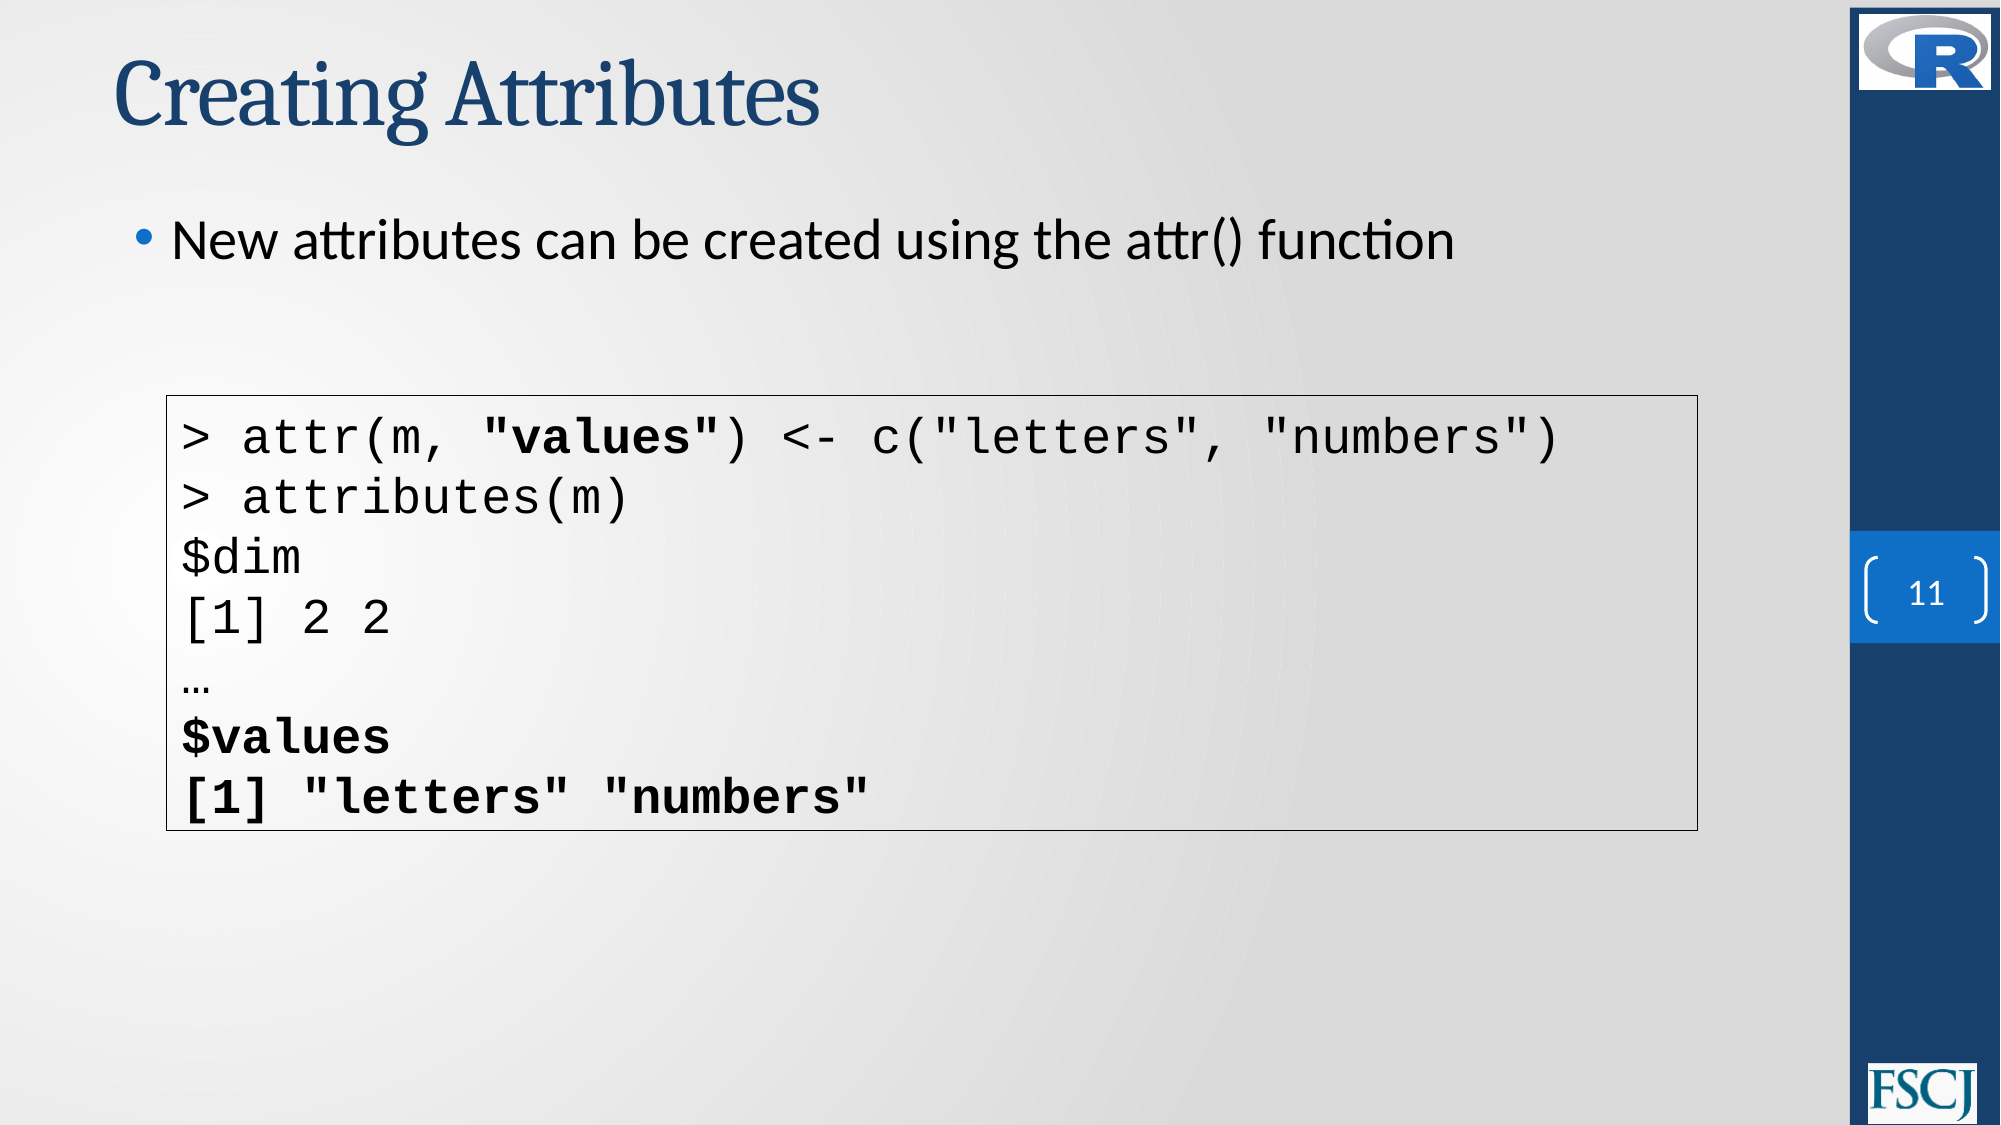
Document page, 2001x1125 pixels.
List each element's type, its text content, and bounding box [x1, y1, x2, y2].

slide_number 11 [1864, 555, 1988, 624]
list New attributes can be created using the attr() function [99, 193, 1767, 1063]
picture [1868, 1063, 1977, 1124]
picture [1859, 14, 1991, 90]
title Creating Attributes [99, 21, 1767, 153]
text_box > attr(m, "values") <- c("letters", "numbers") > attributes(m) $dim [1] 2 2 … $values [1] "letters" "numbers" [166, 395, 1698, 831]
